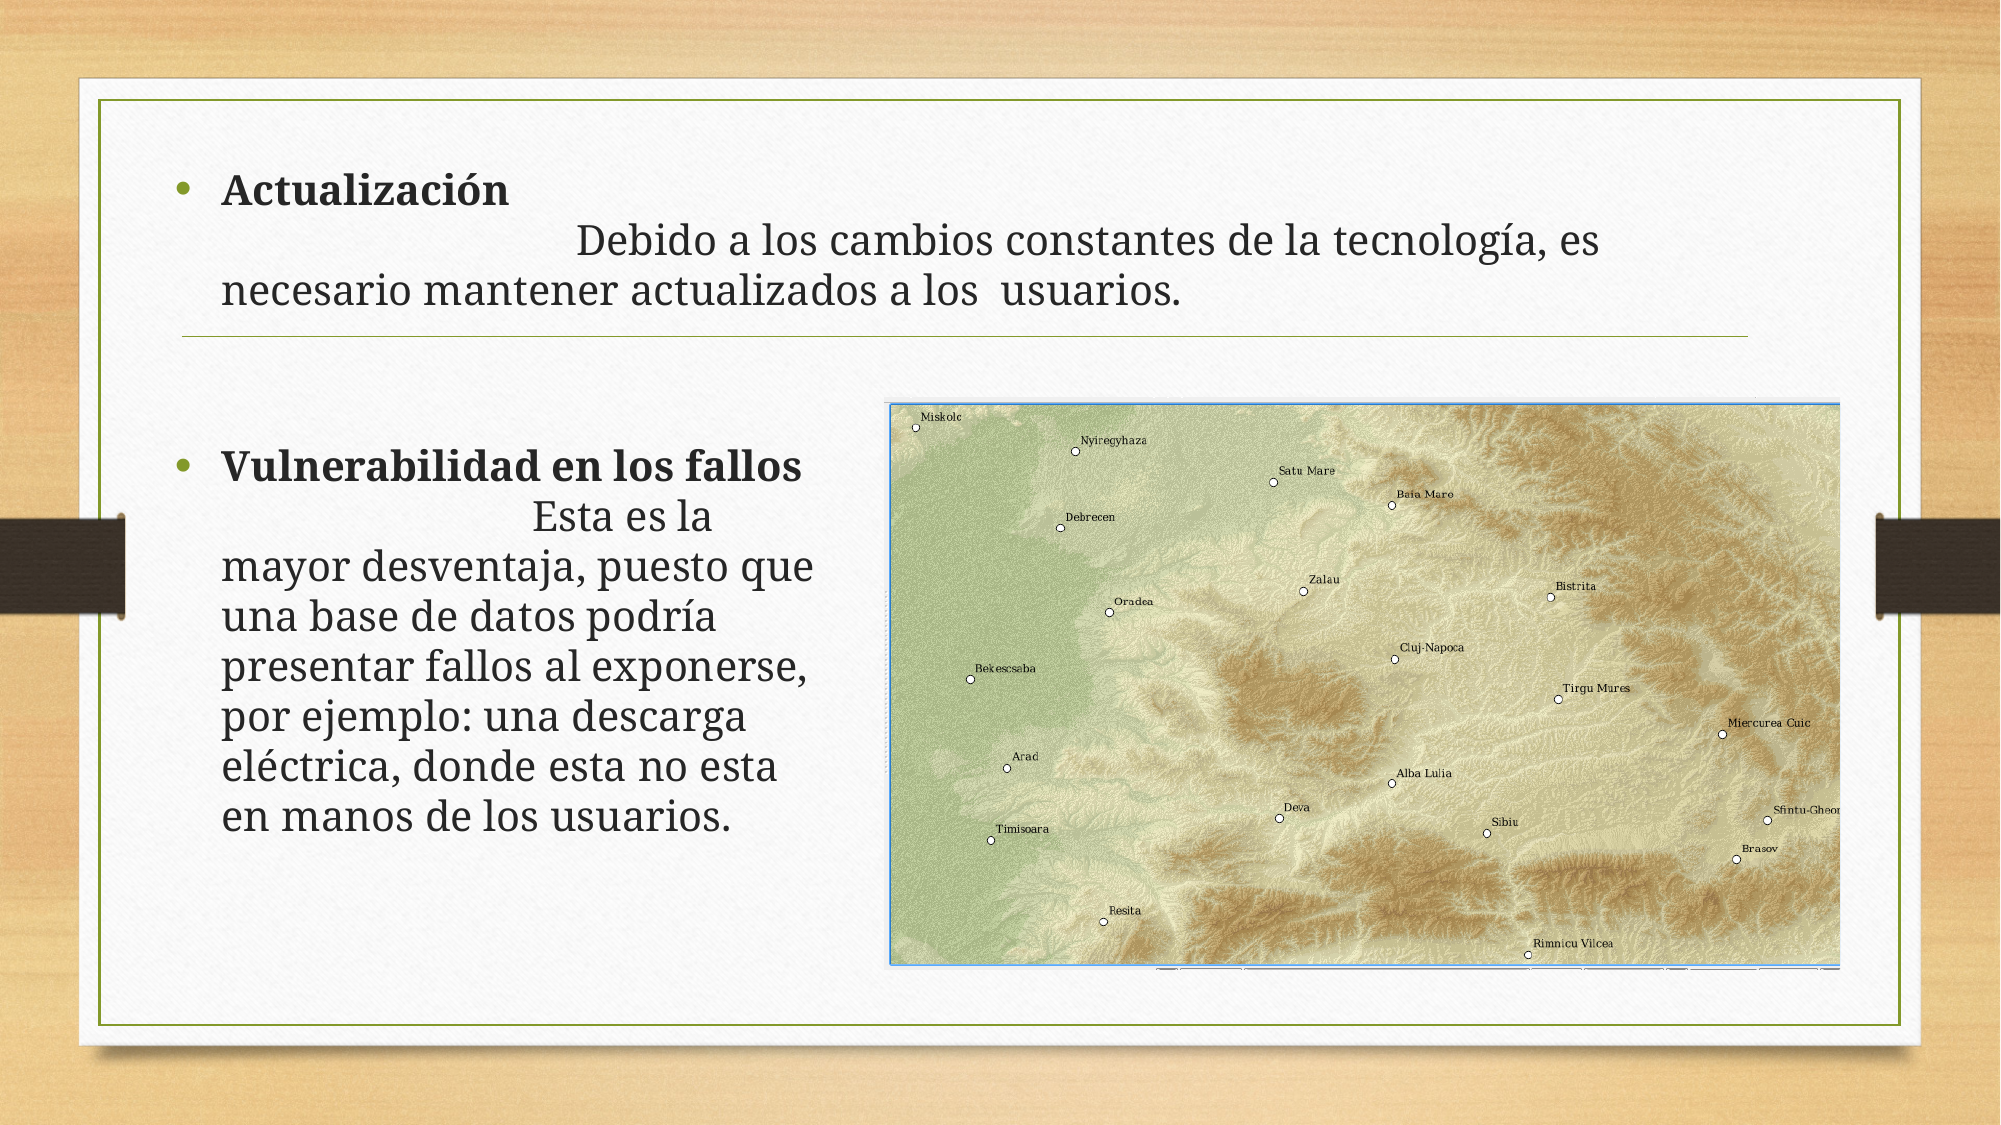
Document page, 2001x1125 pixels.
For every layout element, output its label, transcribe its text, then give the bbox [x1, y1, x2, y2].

picture [0, 0, 2001, 1125]
list Actualización Debido a los cambios constantes de la tecnología, es necesario mantener actualizados a los usuarios. [159, 155, 1639, 369]
text_box Vulnerabilidad en los fallos Esta es la mayor desventaja, puesto que una base de datos podría presentar fallos al exponerse, por ejemplo: una descarga eléctrica, donde esta no esta en manos de los usuarios. [159, 431, 834, 917]
